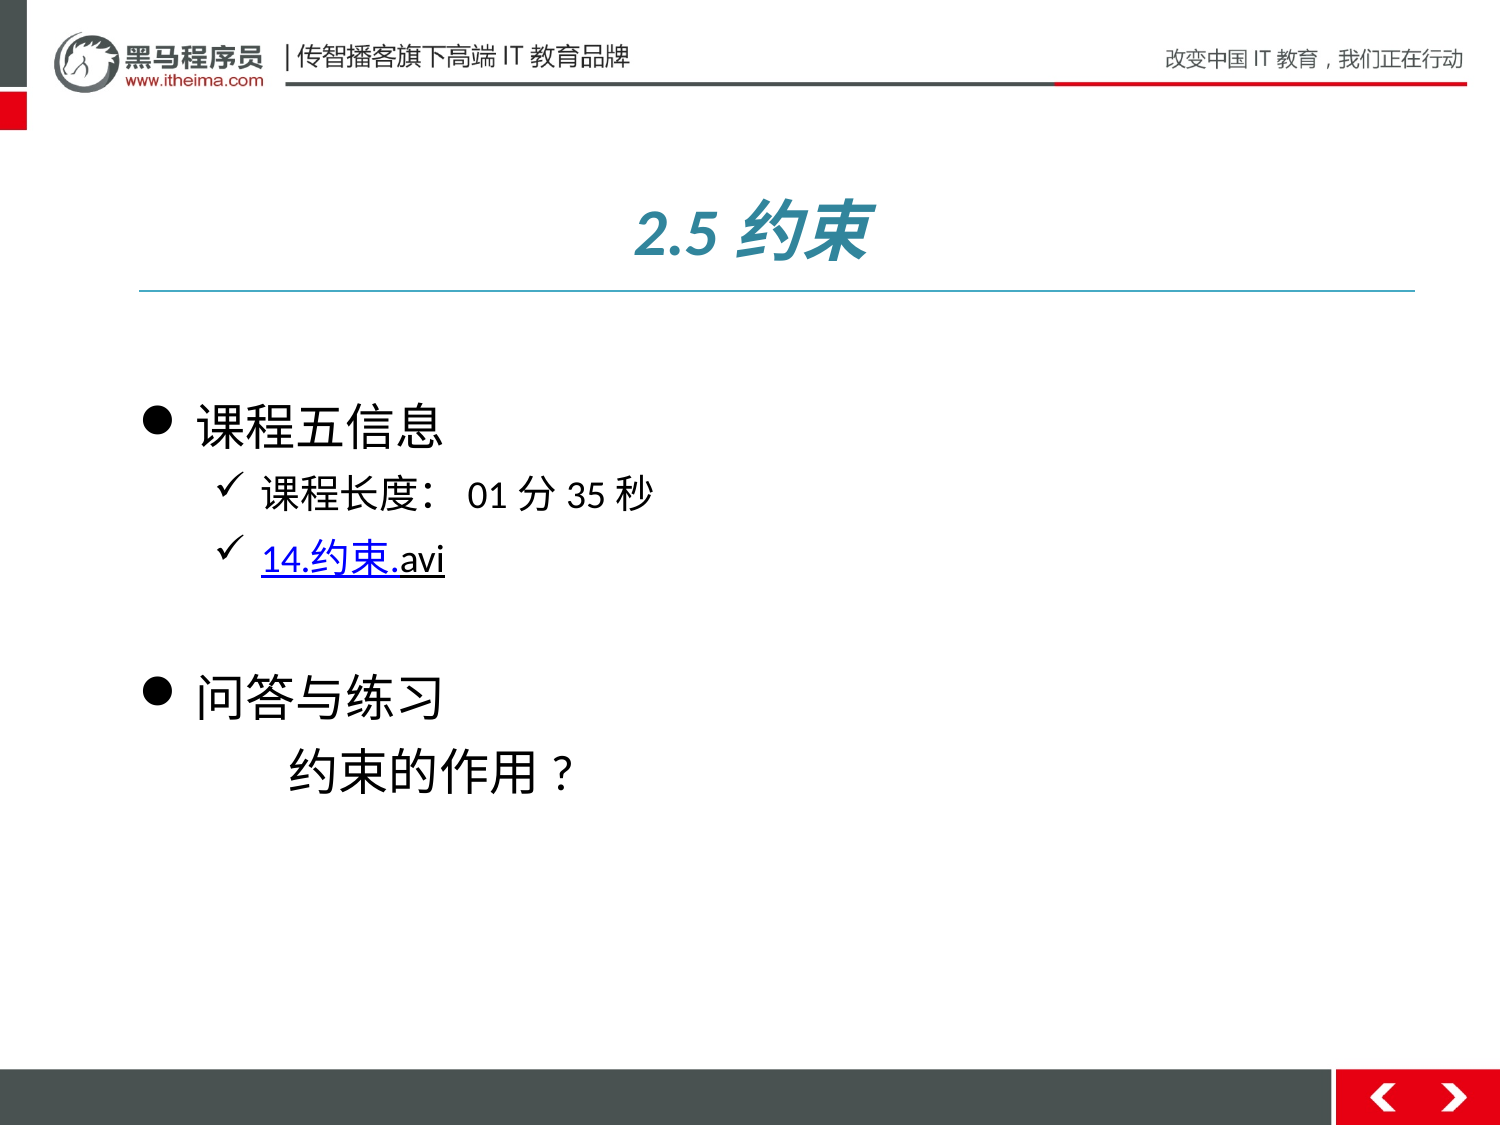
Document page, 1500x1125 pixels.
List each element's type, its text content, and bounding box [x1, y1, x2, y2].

text_box 2.5约束 [119, 181, 1382, 418]
text_box 课程五信息 课程长度：01分35秒 14.约束.avi 问答与练习 约束的作用? [123, 315, 1387, 1024]
picture [0, 0, 1500, 1125]
